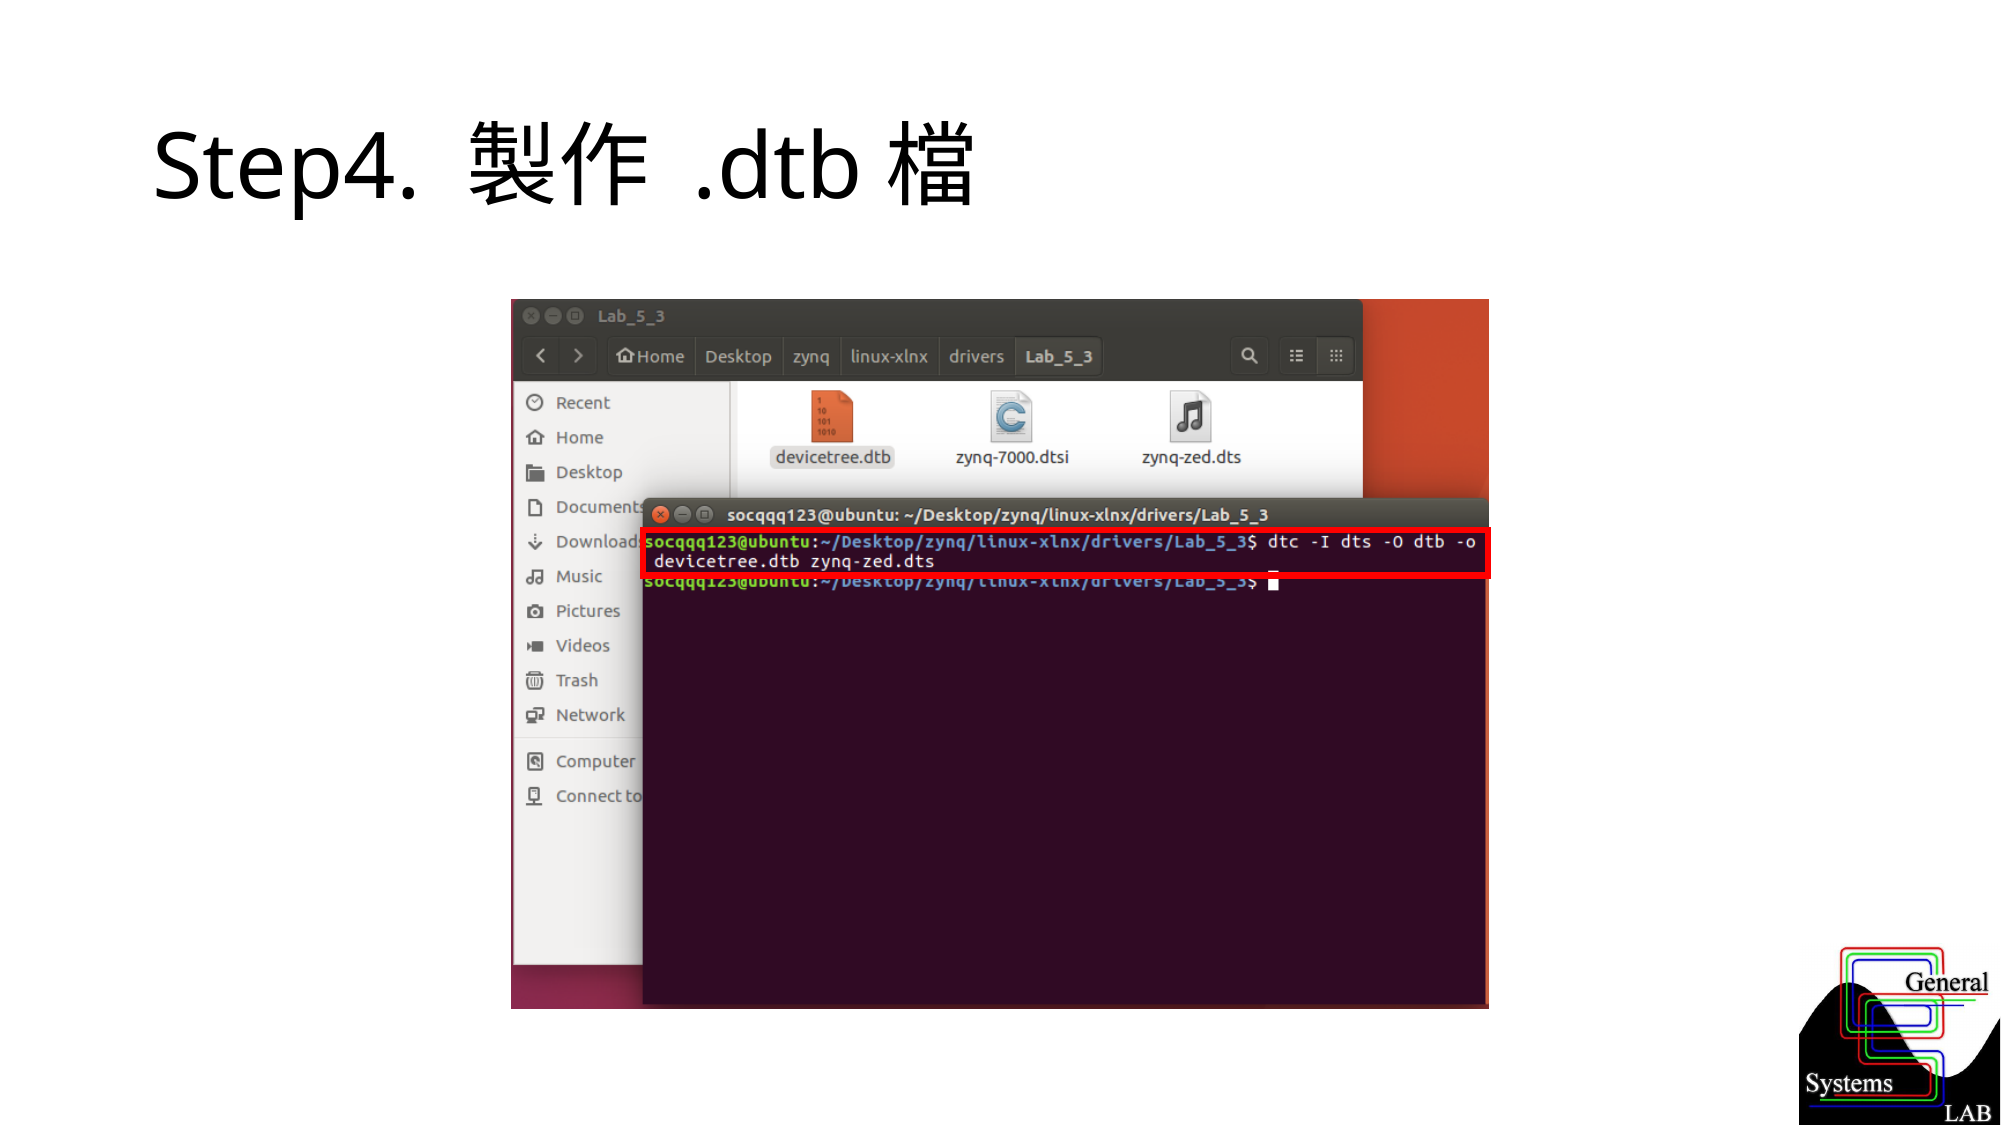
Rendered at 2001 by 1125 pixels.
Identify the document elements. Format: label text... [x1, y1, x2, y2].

picture [511, 299, 1489, 1009]
picture [1799, 943, 2001, 1125]
title Step4. 製作 .dtb檔 [137, 59, 1863, 278]
